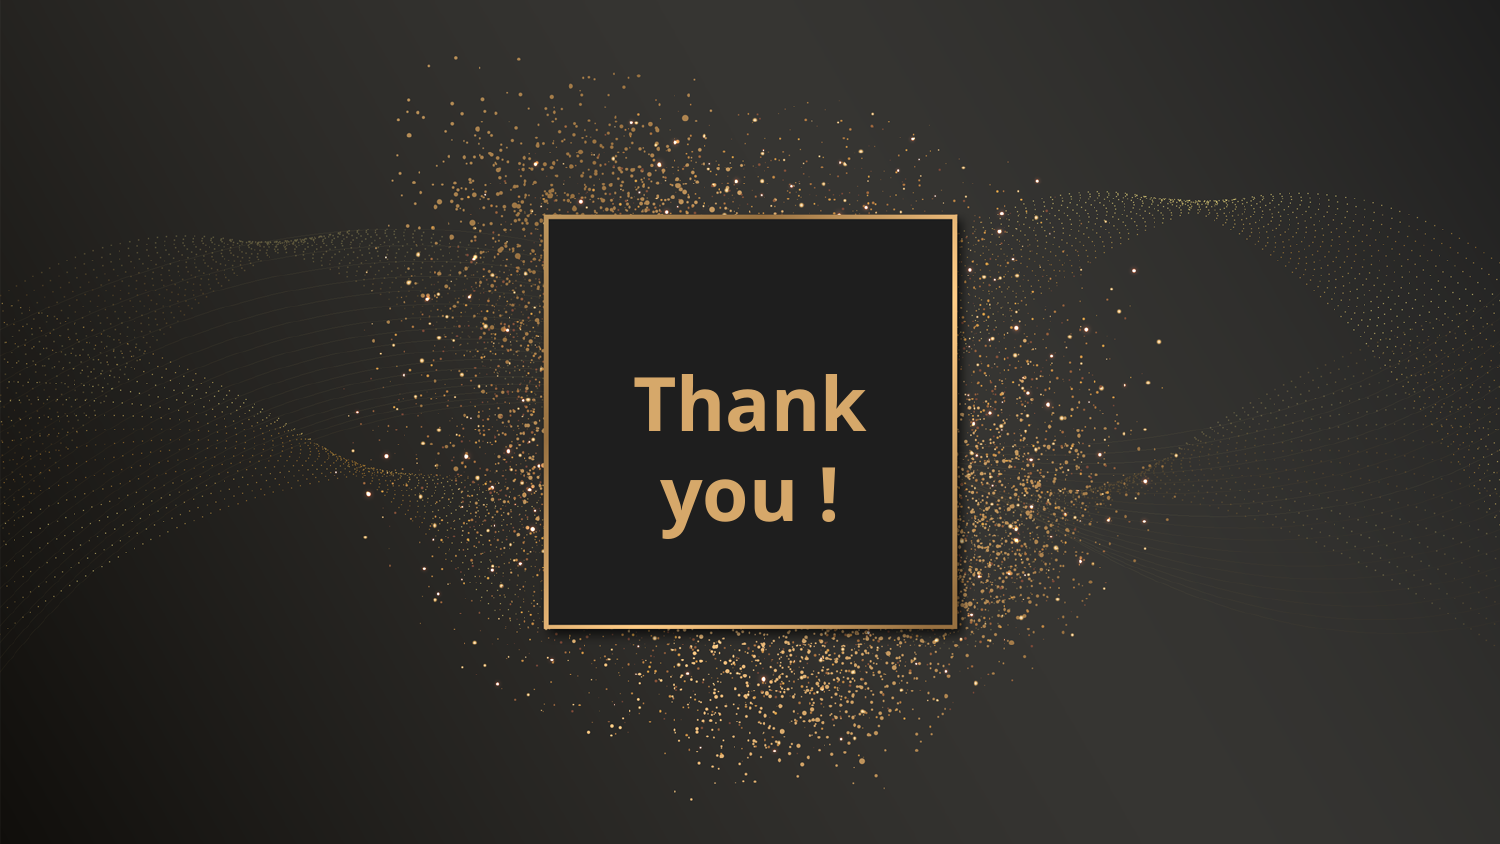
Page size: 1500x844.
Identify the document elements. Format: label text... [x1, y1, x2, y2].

text_box Thank you ! [543, 350, 957, 453]
picture [0, 0, 1500, 844]
